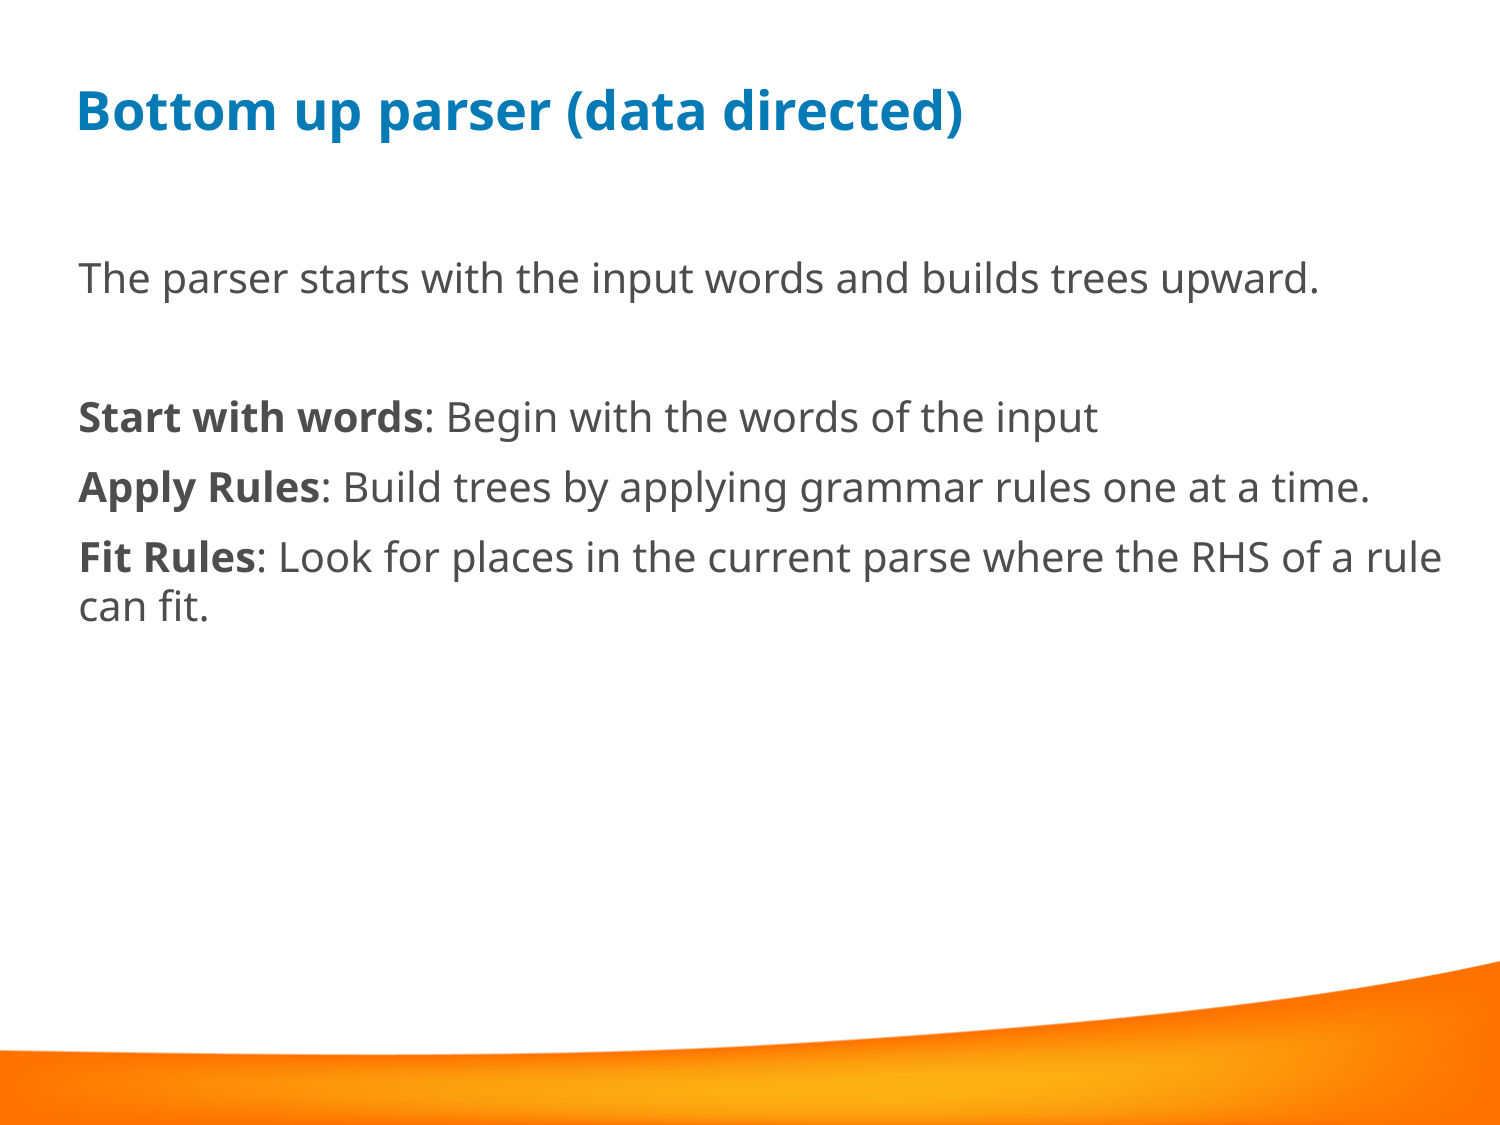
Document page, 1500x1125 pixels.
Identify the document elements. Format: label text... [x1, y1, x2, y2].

picture [0, 961, 1500, 1125]
title Bottom up parser (data directed) [75, 75, 1394, 213]
list The parser starts with the input words and builds trees upward. Start with words: Begin with the words of the input Apply Rules: Build trees by applying grammar rules one at a time. Fit Rules: Look for places in the current parse where the RHS of a rule can fit. [78, 254, 1463, 963]
